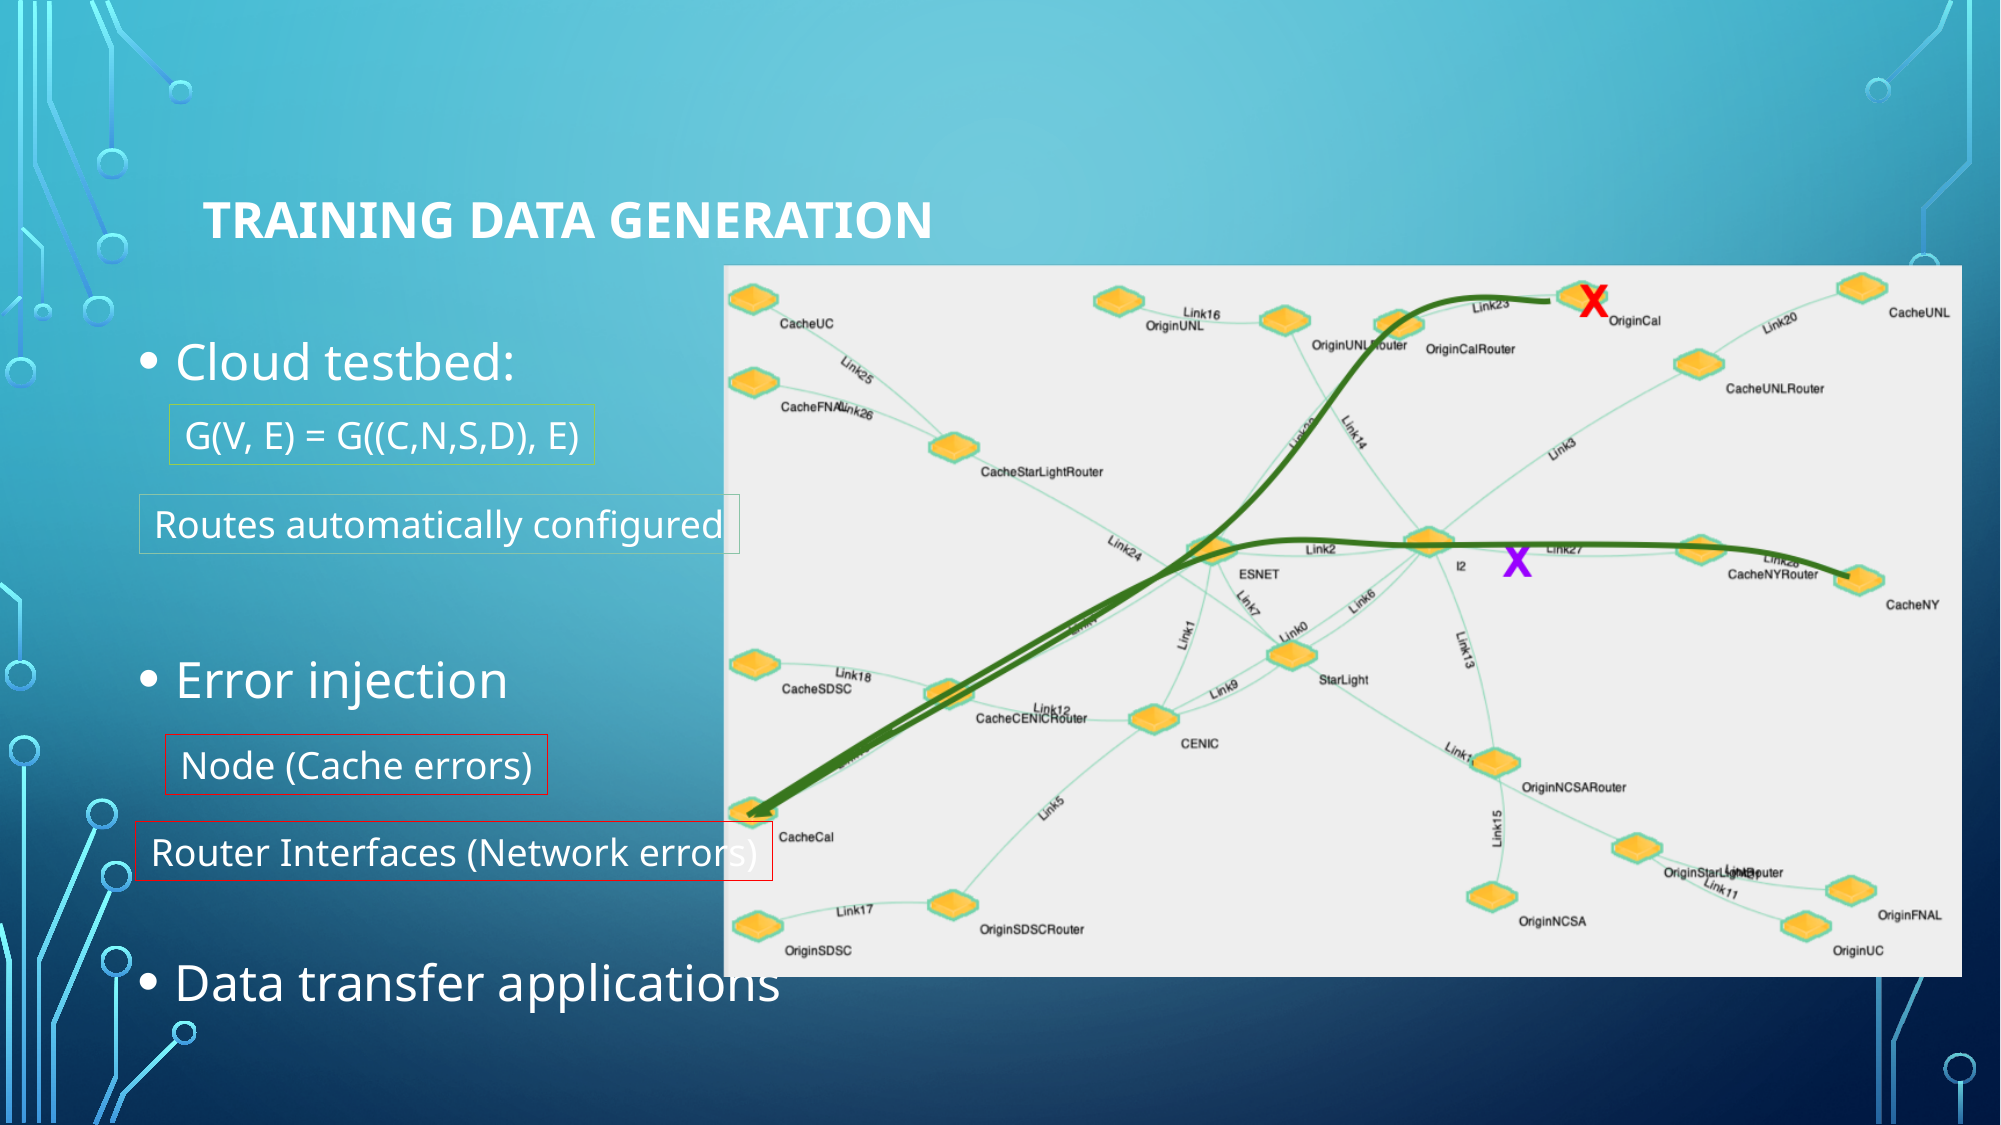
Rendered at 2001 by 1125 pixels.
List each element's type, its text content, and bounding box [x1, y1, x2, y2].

text_box Router Interfaces (Network errors) [135, 821, 723, 881]
text_box Node (Cache errors) [165, 734, 548, 795]
text_box Routes automatically configured [139, 494, 723, 554]
list Cloud testbed: [122, 310, 723, 522]
title Training Data Generation [187, 101, 1813, 310]
text_box G(V, E) = G((C,N,S,D), E) [169, 404, 595, 465]
text_box Error injection [122, 628, 723, 841]
text_box Data transfer applications [122, 931, 1128, 1125]
picture [723, 258, 1962, 978]
